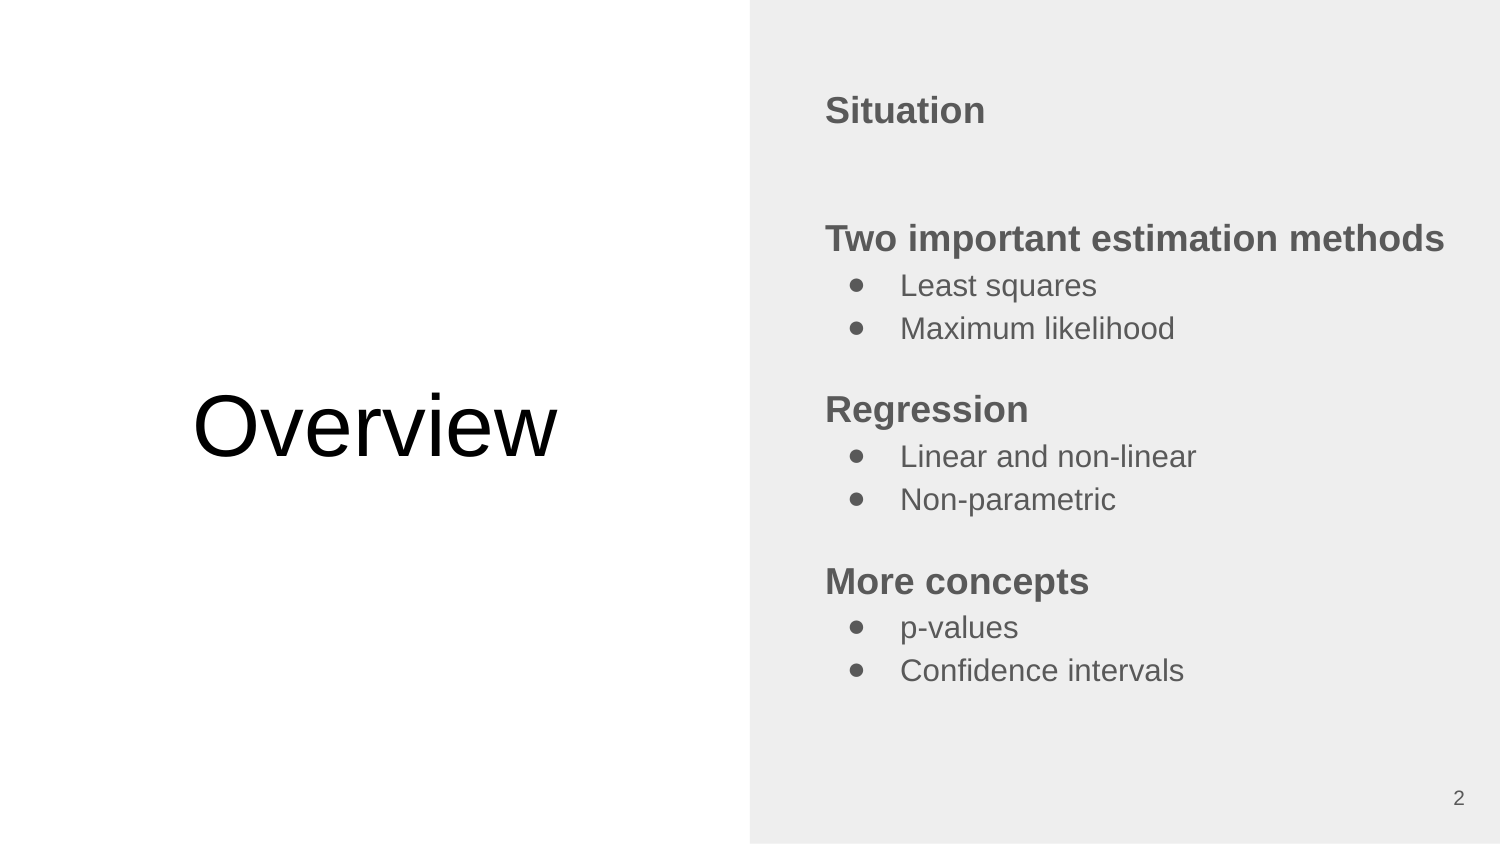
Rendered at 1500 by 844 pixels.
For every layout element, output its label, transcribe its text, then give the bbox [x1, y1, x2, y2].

slide_number ‹#› [1389, 764, 1480, 830]
list Situation Two important estimation methods Least squares Maximum likelihood Regression Linear and non-linear Non-parametric More concepts p-values Confidence intervals [810, 118, 1474, 725]
title Overview [43, 313, 708, 530]
